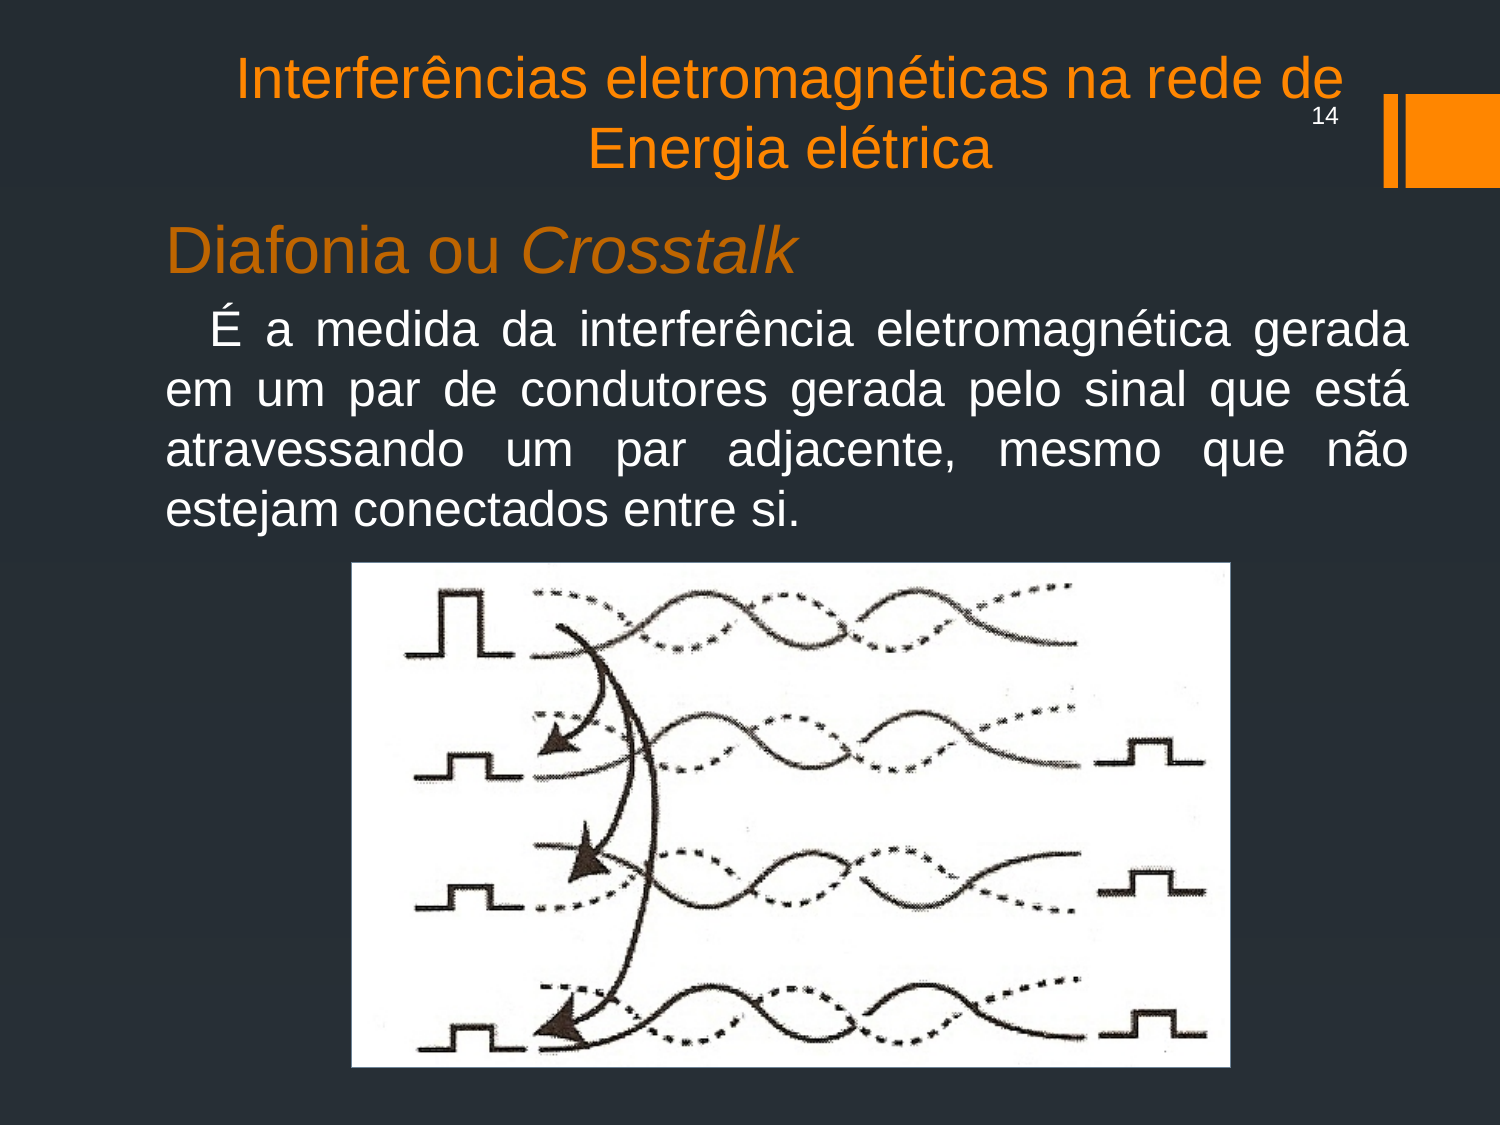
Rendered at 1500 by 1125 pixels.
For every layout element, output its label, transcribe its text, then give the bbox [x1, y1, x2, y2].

list Diafonia ou Crosstalk É a medida da interferência eletromagnética gerada em um par de condutores gerada pelo sinal que está atravessando um par adjacente, mesmo que não estejam conectados entre si. [150, 199, 1425, 1079]
picture [351, 561, 1231, 1068]
slide_number 14 [1199, 90, 1355, 140]
title Interferências eletromagnéticas na rede de Energia elétrica [117, 84, 1465, 188]
